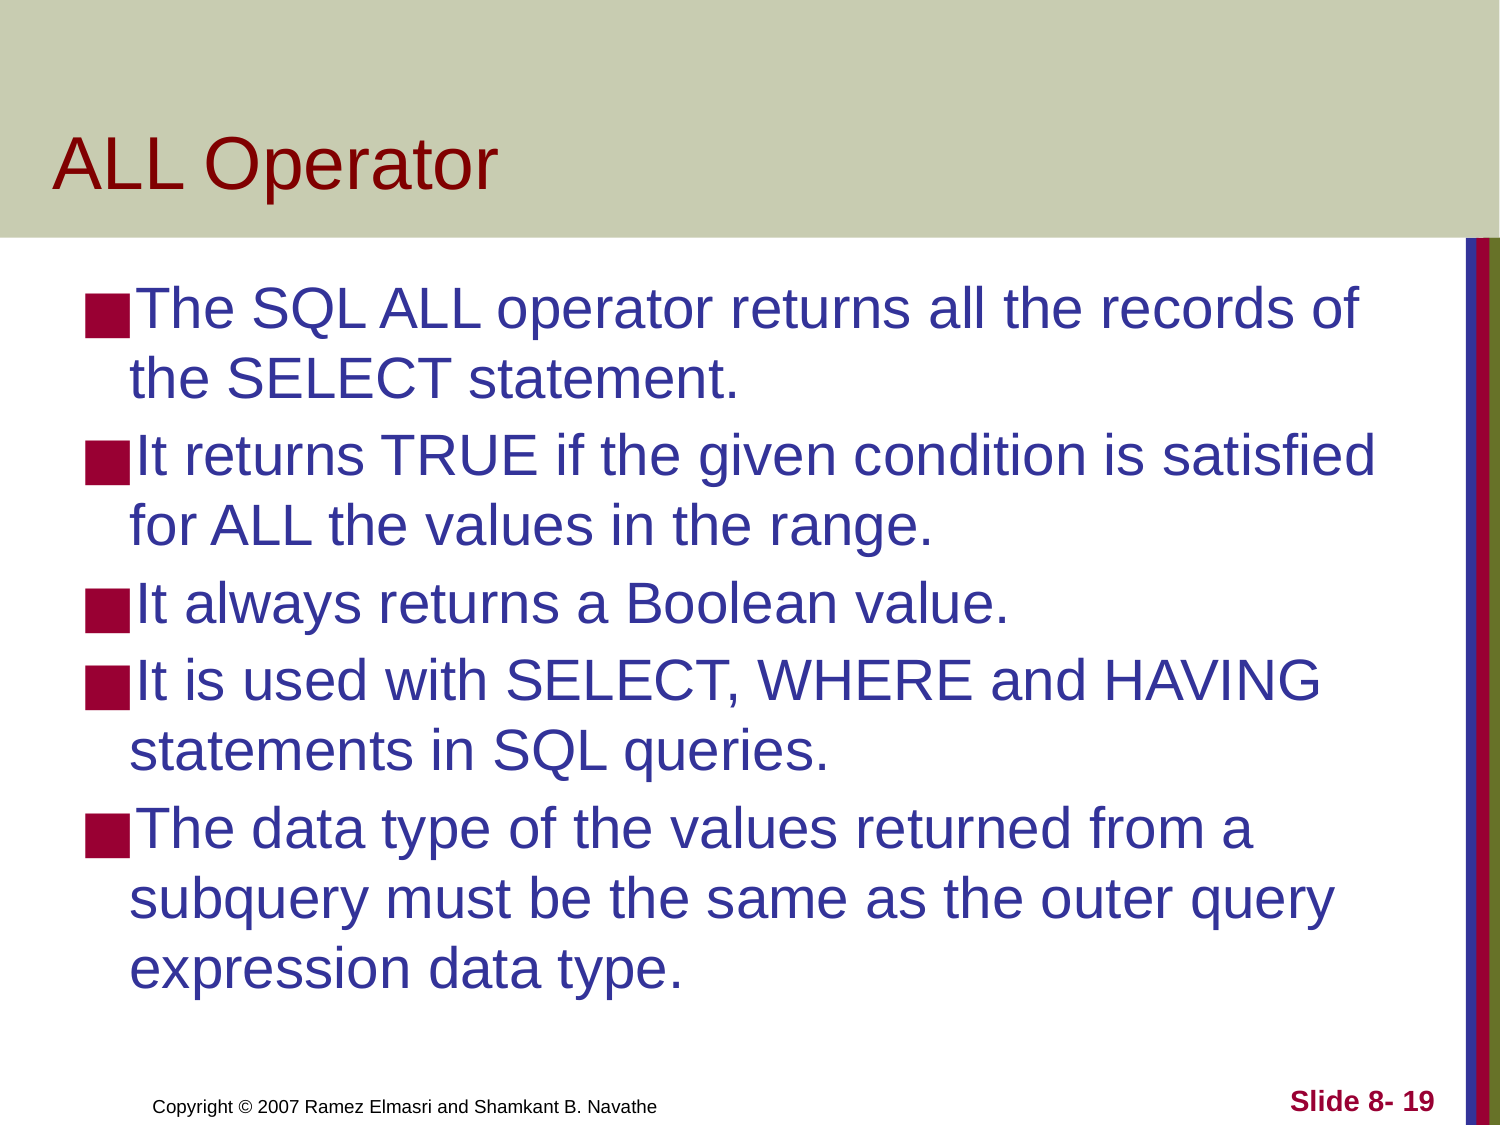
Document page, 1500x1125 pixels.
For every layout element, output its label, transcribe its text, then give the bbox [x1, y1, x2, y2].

list The SQL ALL operator returns all the records of the SELECT statement. It returns TRUE if the given condition is satisfied for ALL the values in the range. It always returns a Boolean value. It is used with SELECT, WHERE and HAVING statements in SQL queries. The data type of the values returned from a subquery must be the same as the outer query expression data type. [39, 262, 1400, 1013]
title ALL Operator [37, 49, 1317, 213]
slide_number Slide 8- 19 [1137, 1050, 1450, 1125]
